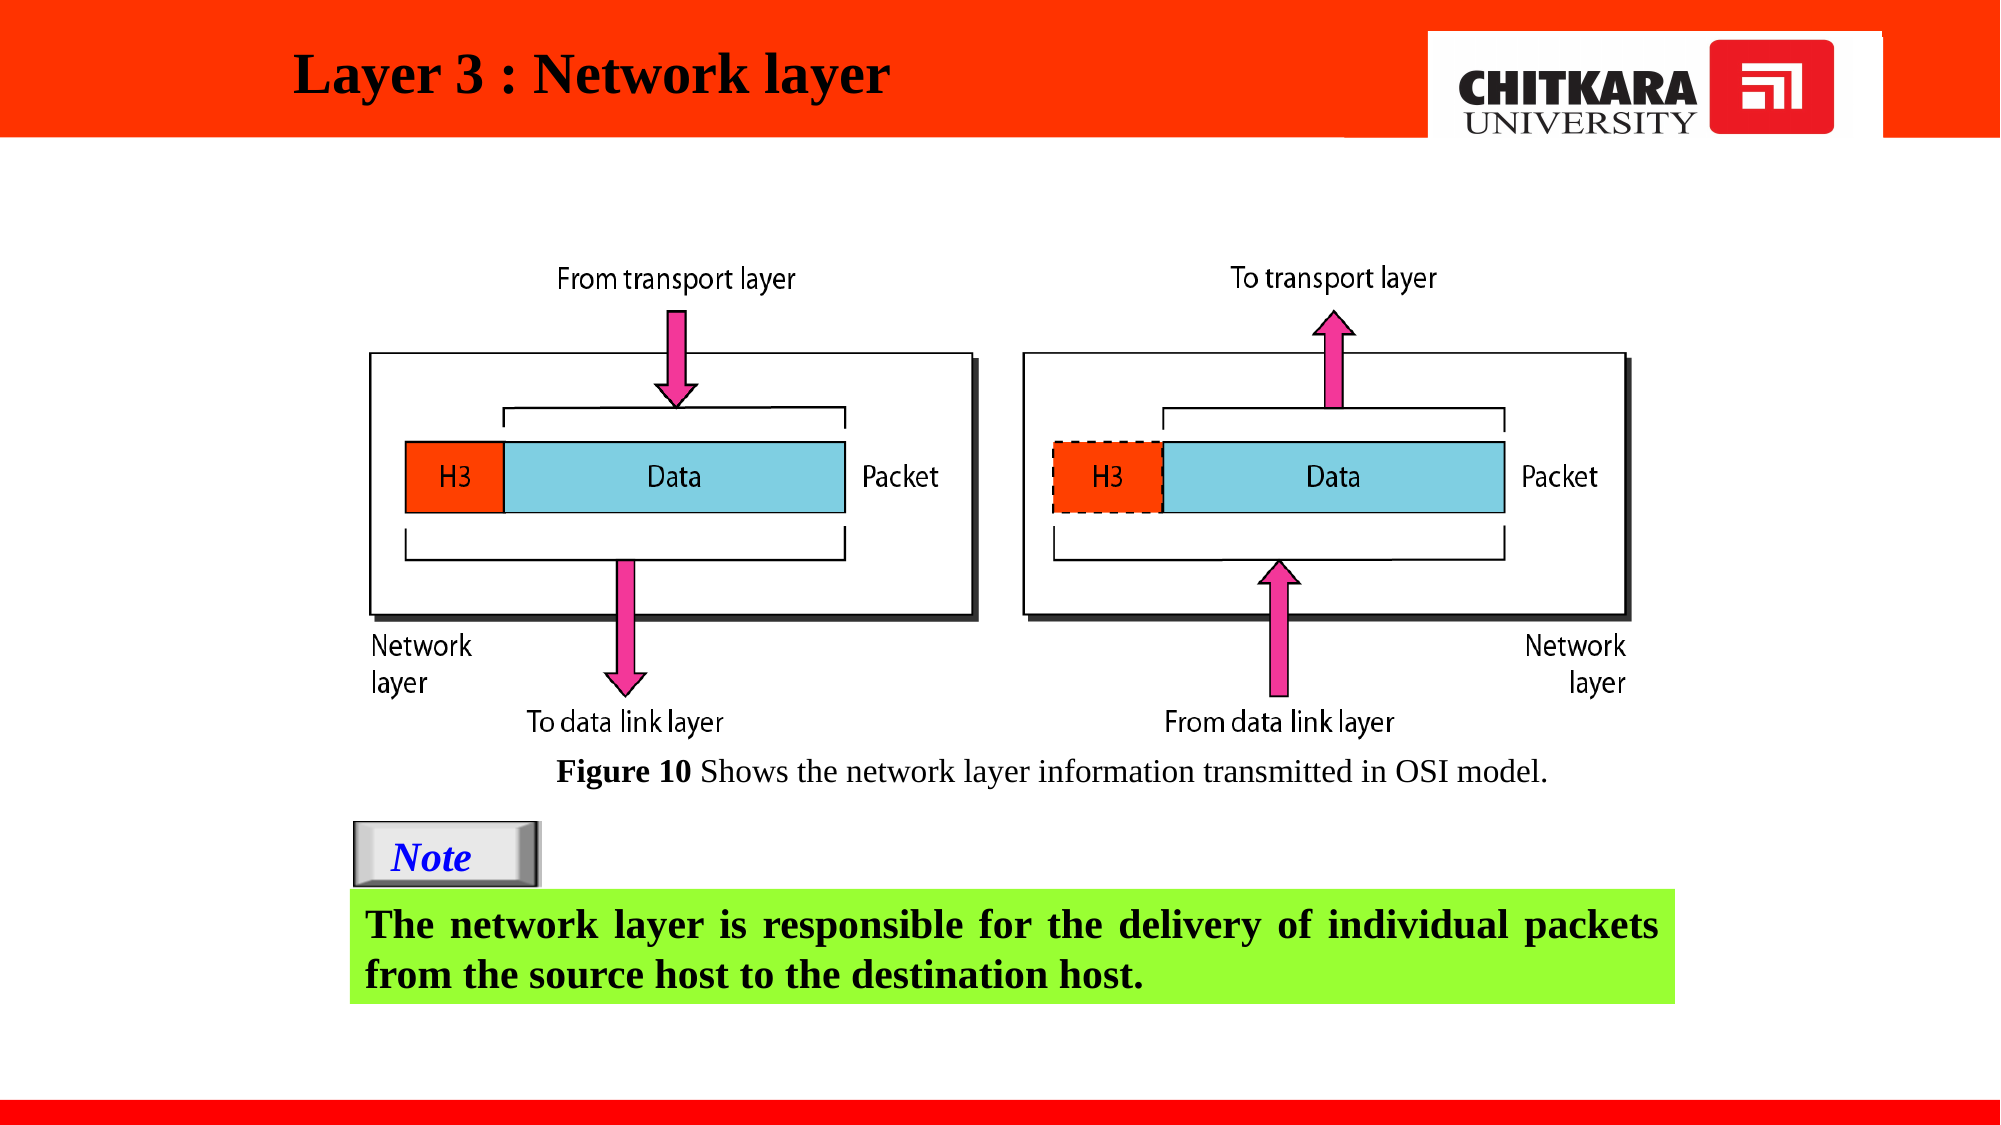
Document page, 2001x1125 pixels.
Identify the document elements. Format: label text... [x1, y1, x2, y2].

text_box The network layer is responsible for the delivery of individual packets from the source host to the destination host. [349, 888, 1675, 1004]
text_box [353, 821, 542, 889]
title Layer 3 : Network layer [249, 0, 1150, 150]
text_box Figure 10 Shows the network layer information transmitted in OSI model. [541, 750, 1583, 797]
picture [1433, 37, 1854, 138]
picture [368, 261, 1632, 742]
